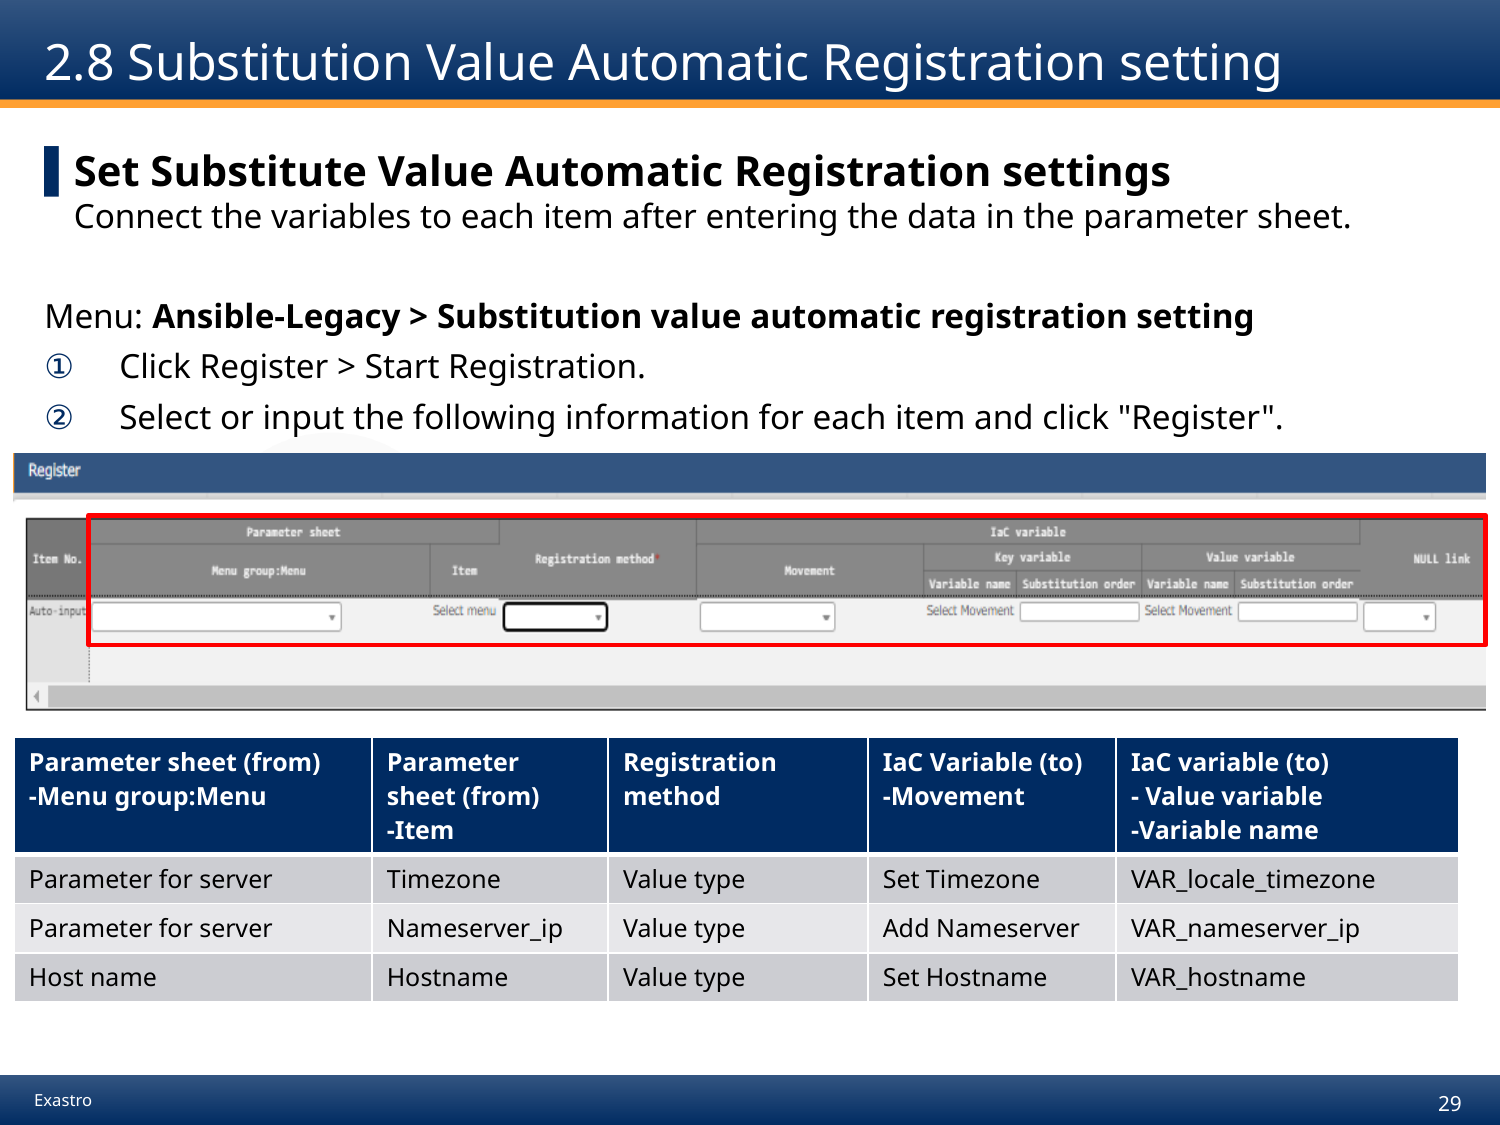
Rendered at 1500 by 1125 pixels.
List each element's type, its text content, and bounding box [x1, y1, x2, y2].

table_cell Hostname [373, 954, 607, 1001]
table_cell Timezone [373, 857, 607, 903]
table_cell VAR_hostname [1117, 954, 1458, 1001]
table_cell Value type [609, 954, 867, 1001]
table_cell Parameter for server [15, 857, 371, 903]
table_cell Value type [609, 904, 867, 952]
table_cell VAR_nameserver_ip [1117, 904, 1458, 952]
table_cell Nameserver_ip [373, 904, 607, 952]
table_cell VAR_locale_timezone [1117, 857, 1458, 903]
list Set Substitute Value Automatic Registration settings Connect the variables to each item after entering the data in the parameter sheet. Menu: Ansible-Legacy > Substitution value automatic registration setting Click Register > Start Registration. Select or input the following information for each item and click "Register". [29, 137, 1471, 452]
table_cell Host name [15, 954, 371, 1001]
list Set Substitute Value Automatic Registration settings Connect the variables to each item after entering the data in the parameter sheet. Menu: Ansible-Legacy > Substitution value automatic registration setting Click Register > Start Registration. Select or input the following information for each item and click "Register". [29, 725, 1471, 1059]
table_cell Add Nameserver [869, 904, 1115, 952]
table_header Registration method [609, 738, 867, 852]
table_cell Set Hostname [869, 954, 1115, 1001]
table_header IaC variable (to) - Value variable -Variable name [1117, 738, 1458, 852]
title 2.8 Substitution Value Automatic Registration setting [29, 18, 1471, 96]
table_cell Value type [609, 857, 867, 903]
table_cell Parameter for server [15, 904, 371, 952]
picture [0, 0, 1500, 1125]
table_header Parameter sheet (from) -Menu group:Menu [15, 738, 371, 852]
table_header Parameter sheet (from) -Item [373, 738, 607, 852]
table_header IaC Variable (to) -Movement [869, 738, 1115, 852]
table_cell Set Timezone [869, 857, 1115, 903]
